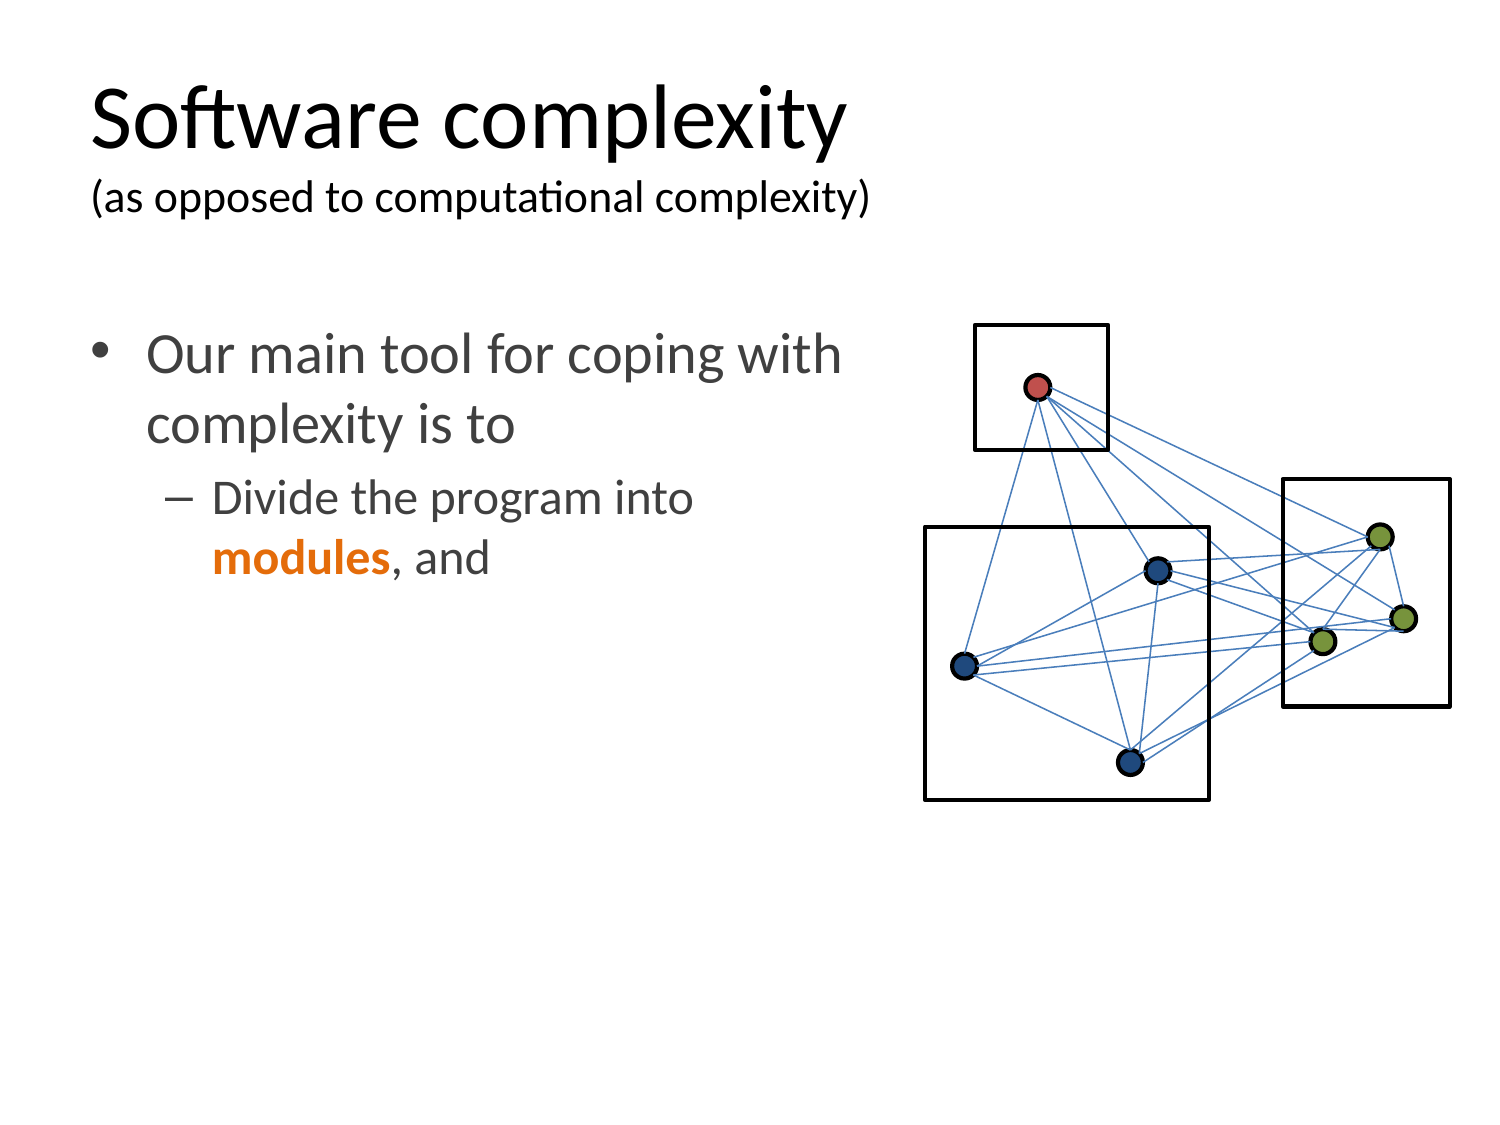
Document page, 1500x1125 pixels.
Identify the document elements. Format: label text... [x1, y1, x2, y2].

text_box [973, 536, 1368, 572]
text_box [976, 618, 1133, 667]
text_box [1037, 399, 1131, 535]
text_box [1166, 579, 1315, 633]
title Software complexity (as opposed to computational complexity) [75, 45, 1425, 233]
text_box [1322, 549, 1381, 569]
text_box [976, 570, 1146, 618]
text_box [1166, 549, 1320, 563]
list Our main tool for coping with complexity is to Divide the program into modules, and [75, 307, 863, 1050]
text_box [973, 682, 1131, 751]
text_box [964, 399, 1036, 654]
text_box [1130, 545, 1372, 584]
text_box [1322, 628, 1404, 632]
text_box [1050, 387, 1368, 394]
text_box [923, 525, 1211, 802]
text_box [1314, 395, 1396, 548]
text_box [1162, 636, 1396, 754]
text_box [1400, 477, 1452, 709]
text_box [1046, 396, 1315, 535]
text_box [1138, 583, 1159, 652]
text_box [1388, 545, 1404, 607]
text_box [1142, 650, 1315, 763]
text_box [1170, 570, 1395, 625]
text_box [973, 323, 1110, 398]
